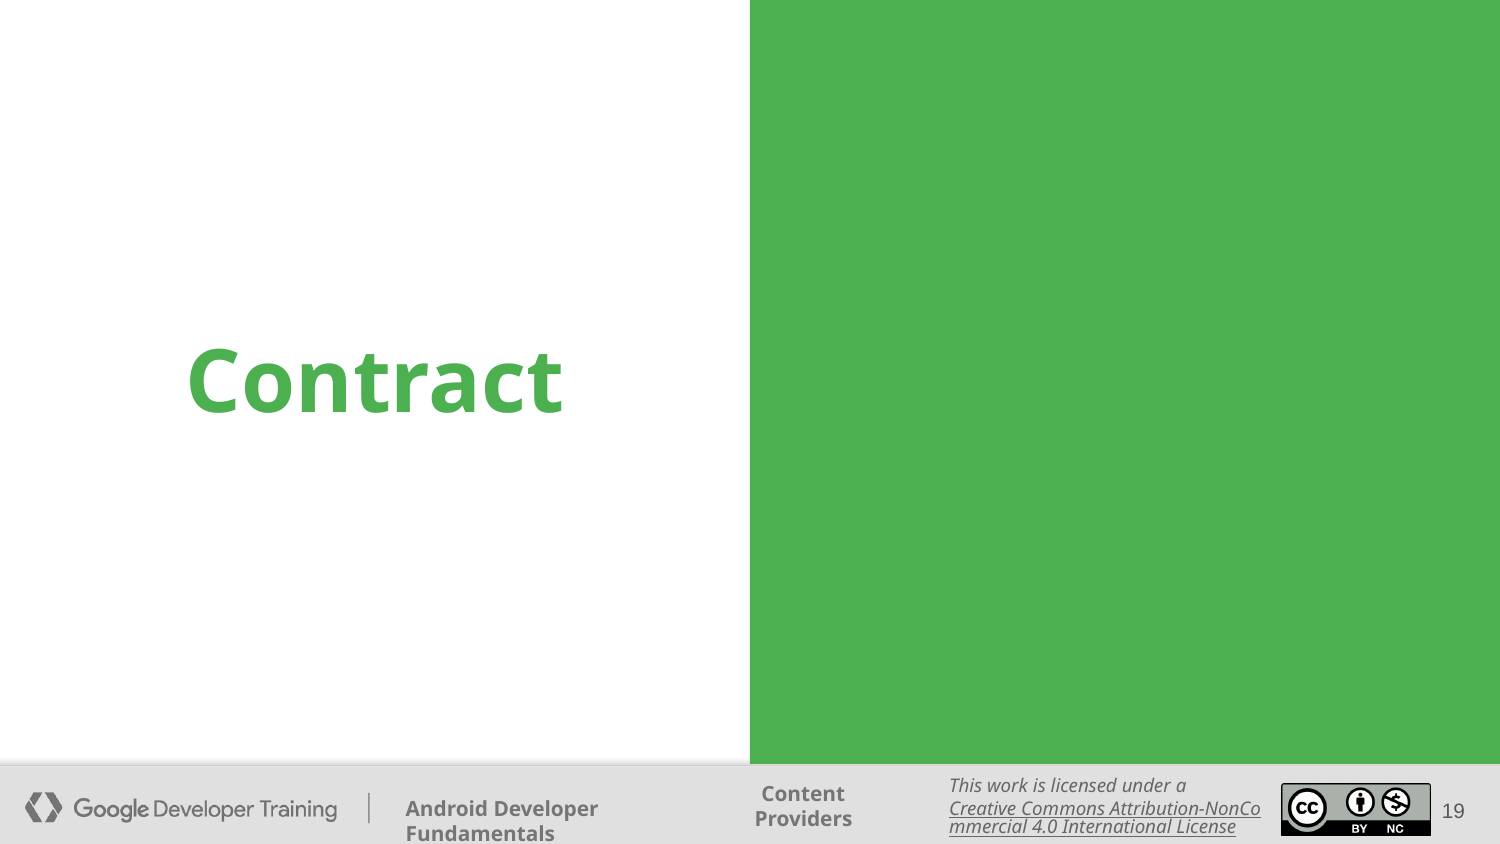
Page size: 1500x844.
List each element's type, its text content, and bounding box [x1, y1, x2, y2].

picture [0, 0, 1500, 844]
title Contract [43, 202, 708, 446]
slide_number 19 [1389, 777, 1480, 842]
